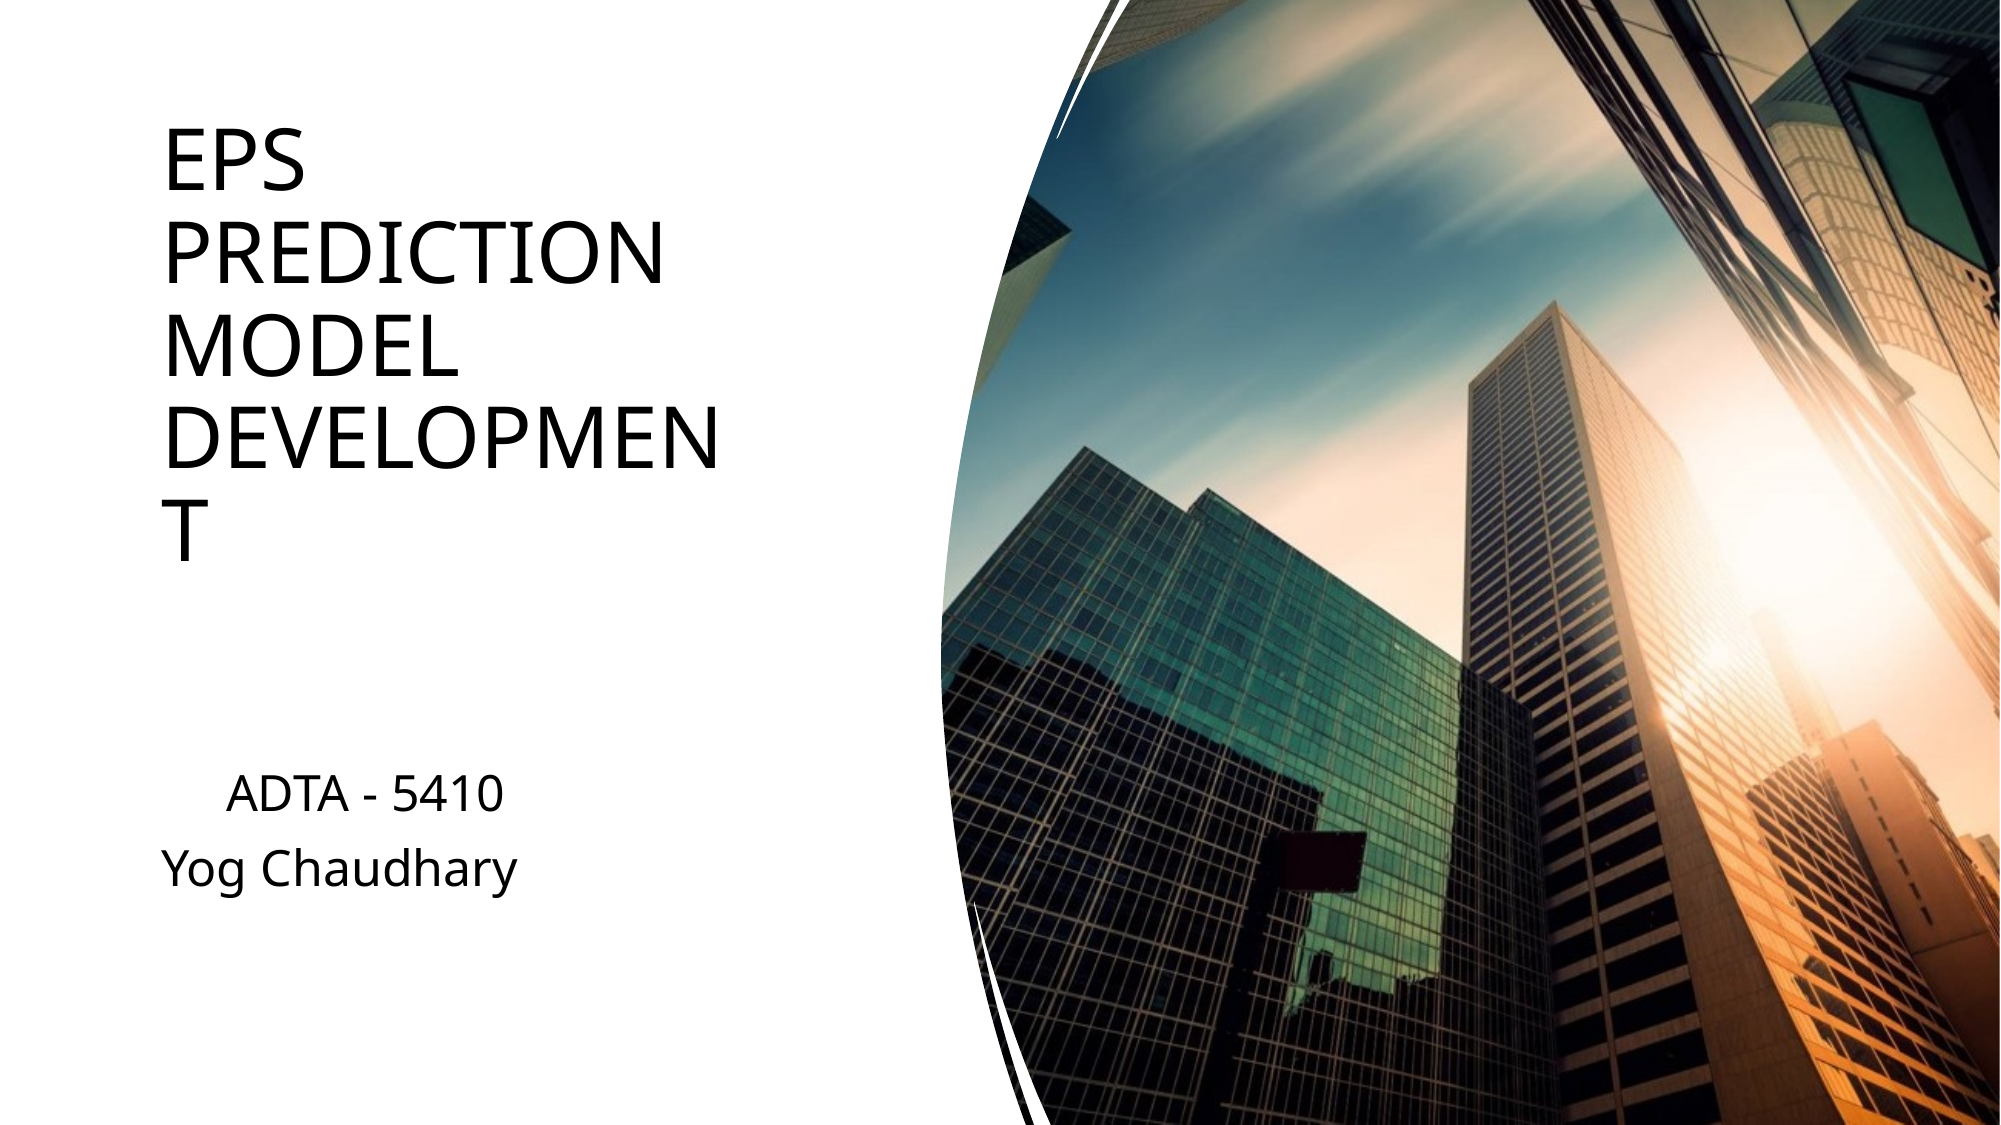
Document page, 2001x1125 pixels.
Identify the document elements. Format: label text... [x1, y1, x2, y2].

subtitle ADTA - 5410 Yog Chaudhary [146, 760, 759, 1019]
picture [940, 0, 2000, 1125]
title EPS PREDICTION MODEL DEVELOPMENT [146, 104, 759, 690]
